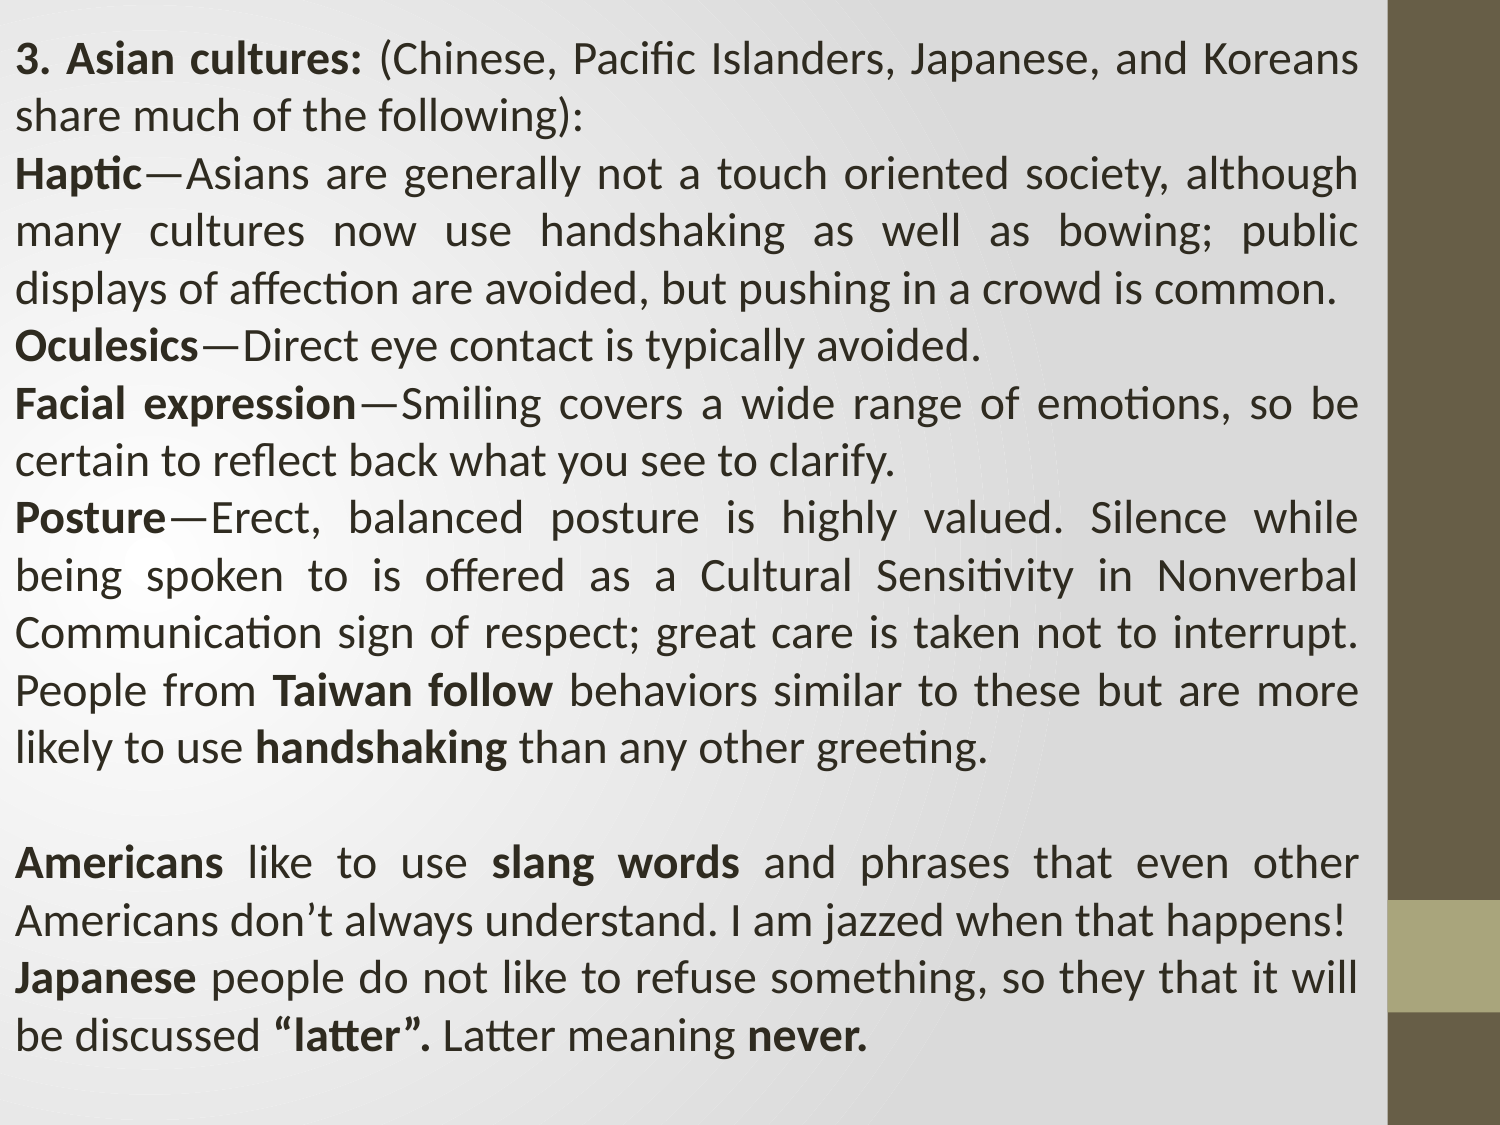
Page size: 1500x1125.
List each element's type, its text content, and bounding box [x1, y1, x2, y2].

text_box 3. Asian cultures: (Chinese, Pacific Islanders, Japanese, and Koreans share much of the following): Haptic—Asians are generally not a touch oriented society, although many cultures now use handshaking as well as bowing; public displays of affection are avoided, but pushing in a crowd is common. Oculesics—Direct eye contact is typically avoided. Facial expression—Smiling covers a wide range of emotions, so be certain to reflect back what you see to clarify. Posture—Erect, balanced posture is highly valued. Silence while being spoken to is offered as a Cultural Sensitivity in Nonverbal Communication sign of respect; great care is taken not to interrupt. People from Taiwan follow behaviors similar to these but are more likely to use handshaking than any other greeting. Americans like to use slang words and phrases that even other Americans don’t always understand. I am jazzed when that happens! Japanese people do not like to refuse something, so they that it will be discussed “latter”. Latter meaning never. [0, 19, 1376, 1069]
